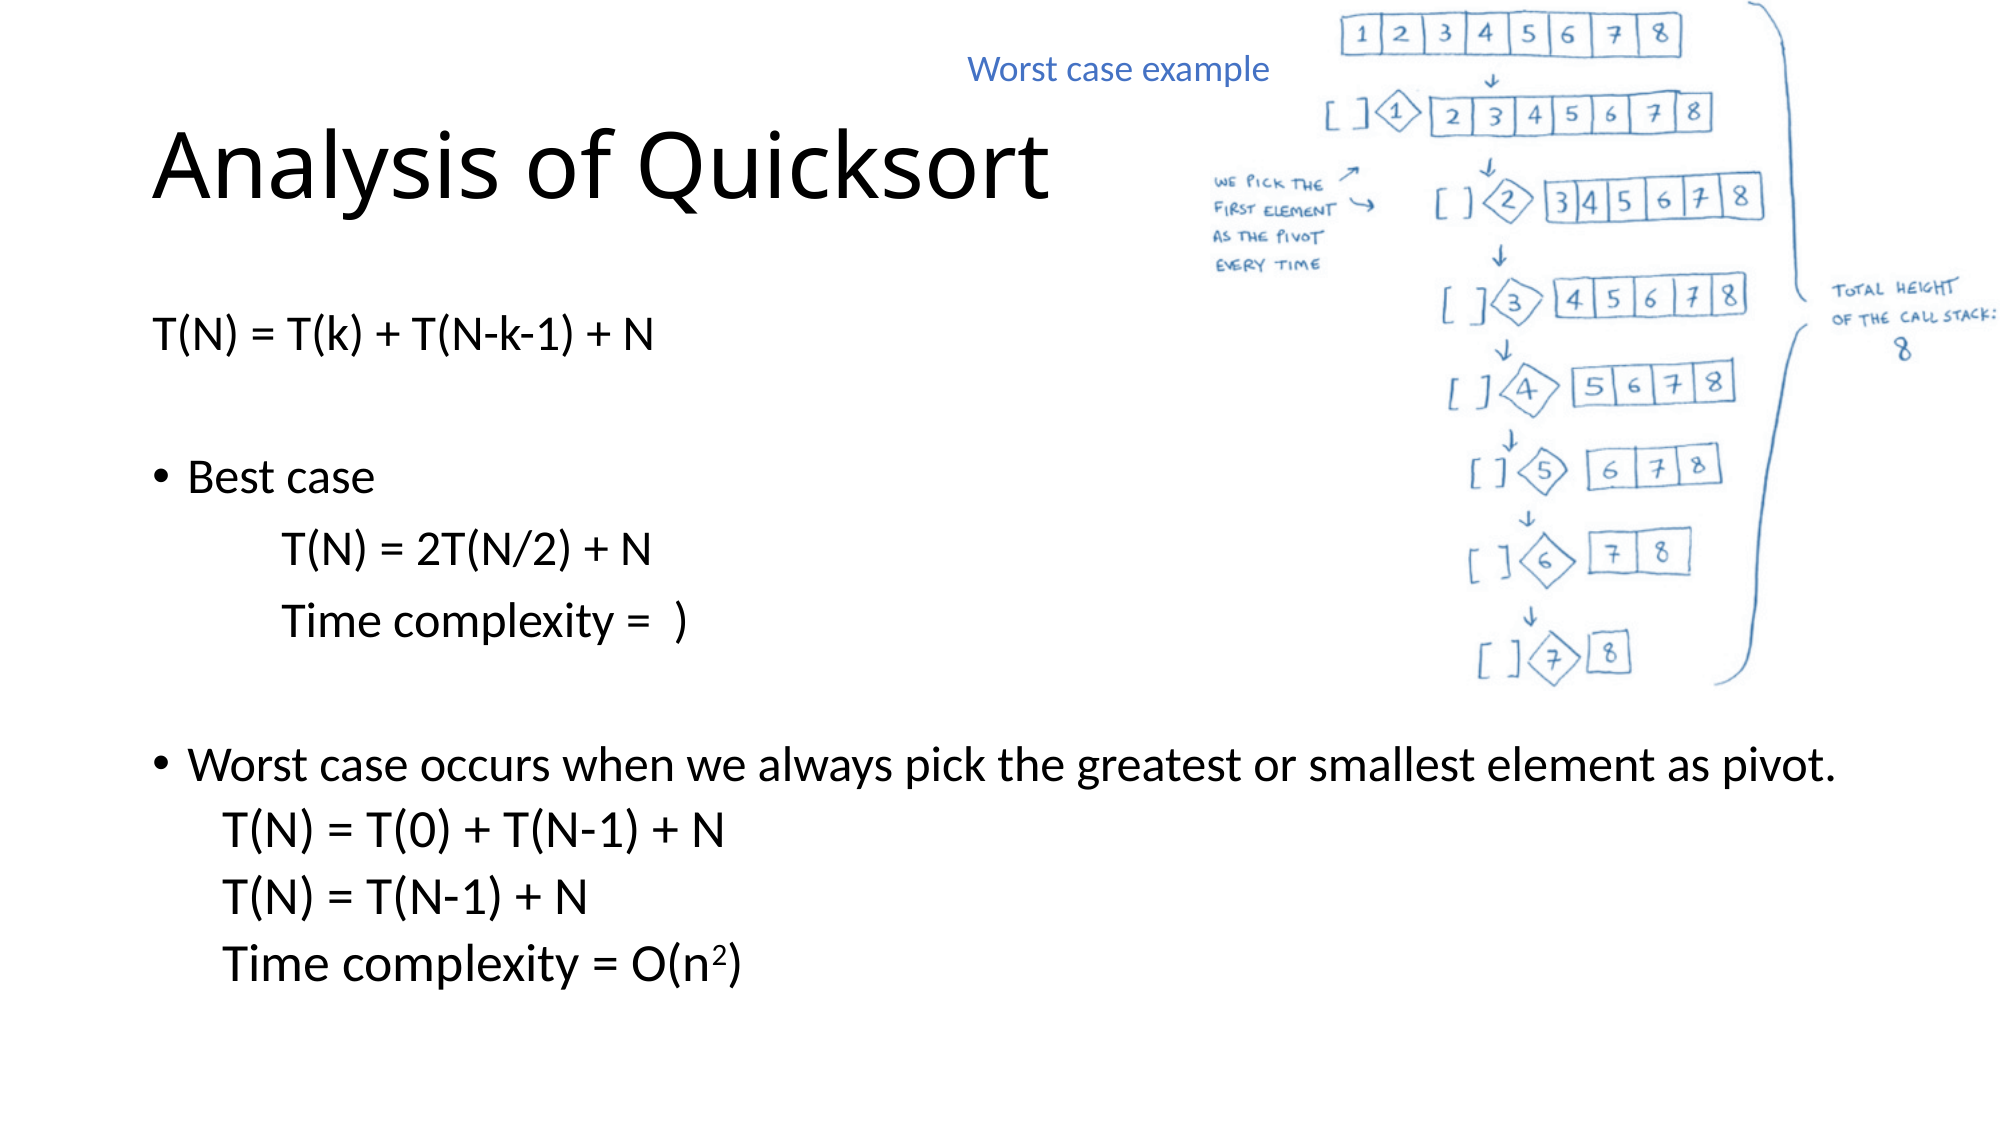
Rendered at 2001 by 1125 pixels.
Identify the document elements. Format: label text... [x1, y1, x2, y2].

picture [1210, 0, 2000, 691]
text_box Worst case example [952, 36, 1210, 97]
title Analysis of Quicksort [137, 59, 1210, 278]
